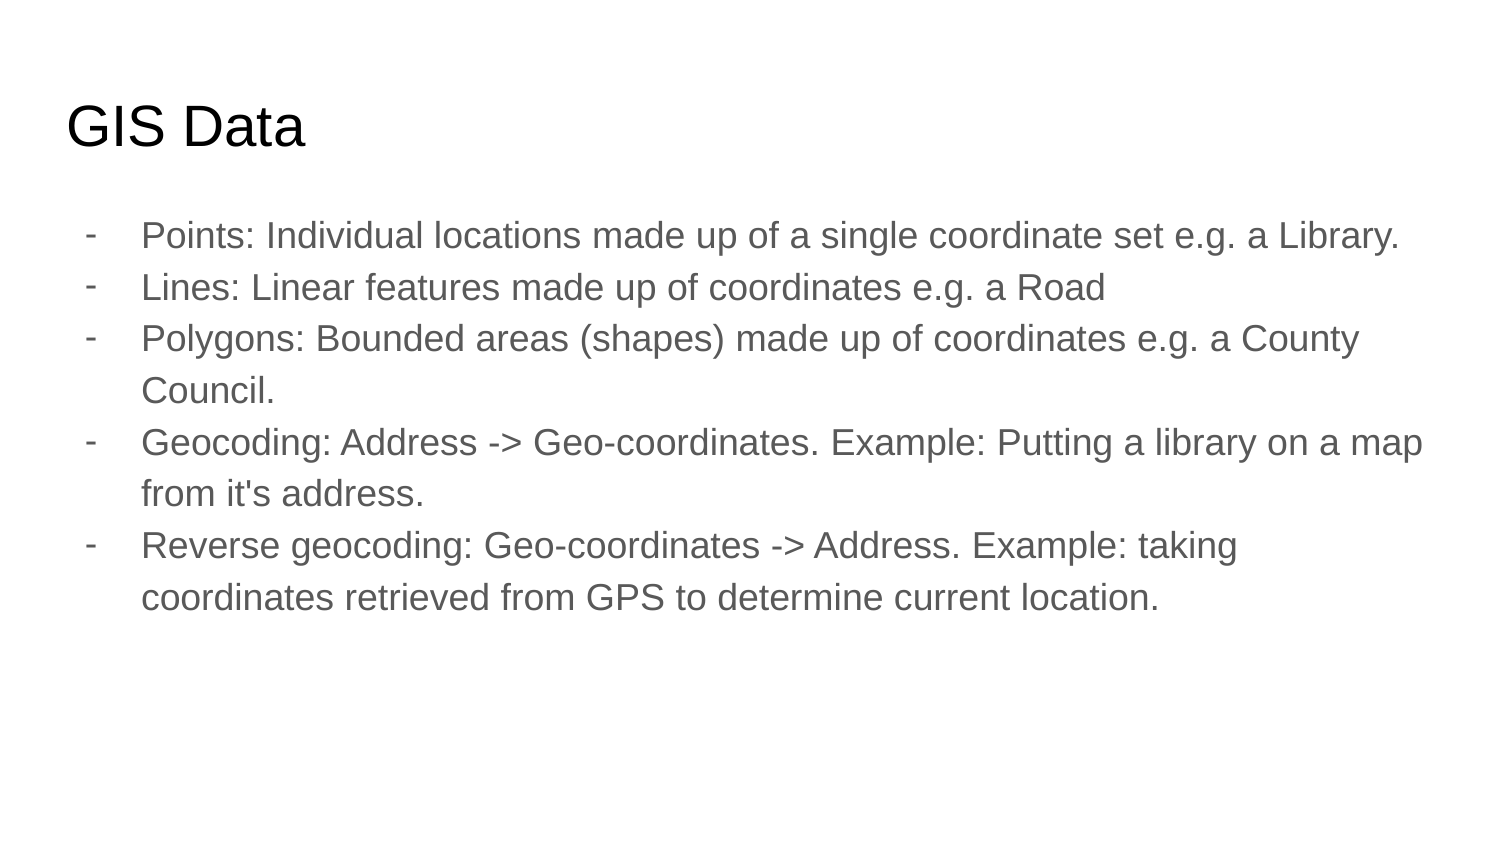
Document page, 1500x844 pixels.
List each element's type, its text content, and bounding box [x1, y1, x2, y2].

title GIS Data [51, 72, 1449, 167]
list Points: Individual locations made up of a single coordinate set e.g. a Library. Lines: Linear features made up of coordinates e.g. a Road Polygons: Bounded areas (shapes) made up of coordinates e.g. a County Council. Geocoding: Address -> Geo-coordinates. Example: Putting a library on a map from it's address. Reverse geocoding: Geo-coordinates -> Address. Example: taking coordinates retrieved from GPS to determine current location. [51, 189, 1449, 750]
